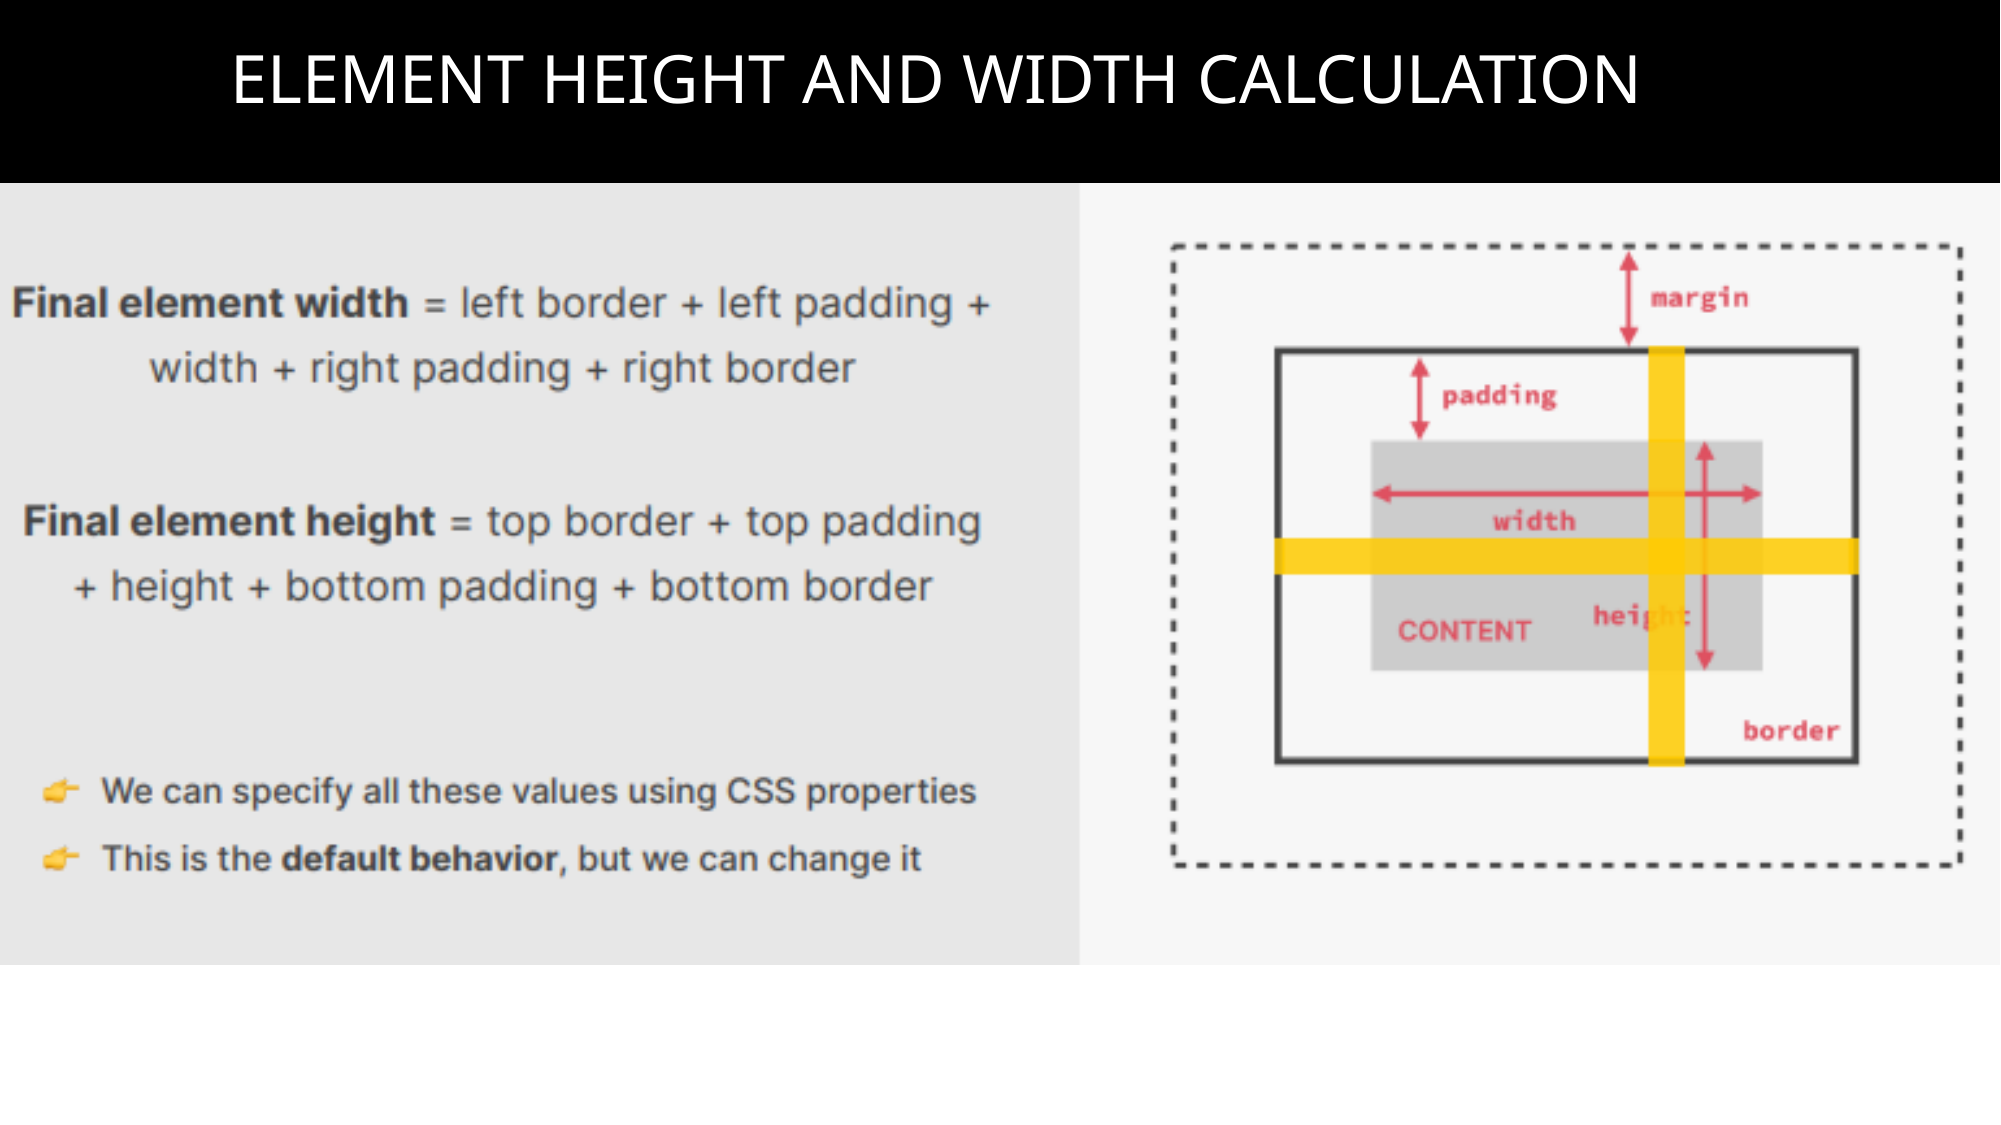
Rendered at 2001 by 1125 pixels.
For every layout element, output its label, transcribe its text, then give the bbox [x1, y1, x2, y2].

text_box [0, 0, 2000, 183]
picture [0, 183, 2000, 965]
text_box ELEMENT HEIGHT AND WIDTH CALCULATION [215, 29, 1742, 125]
